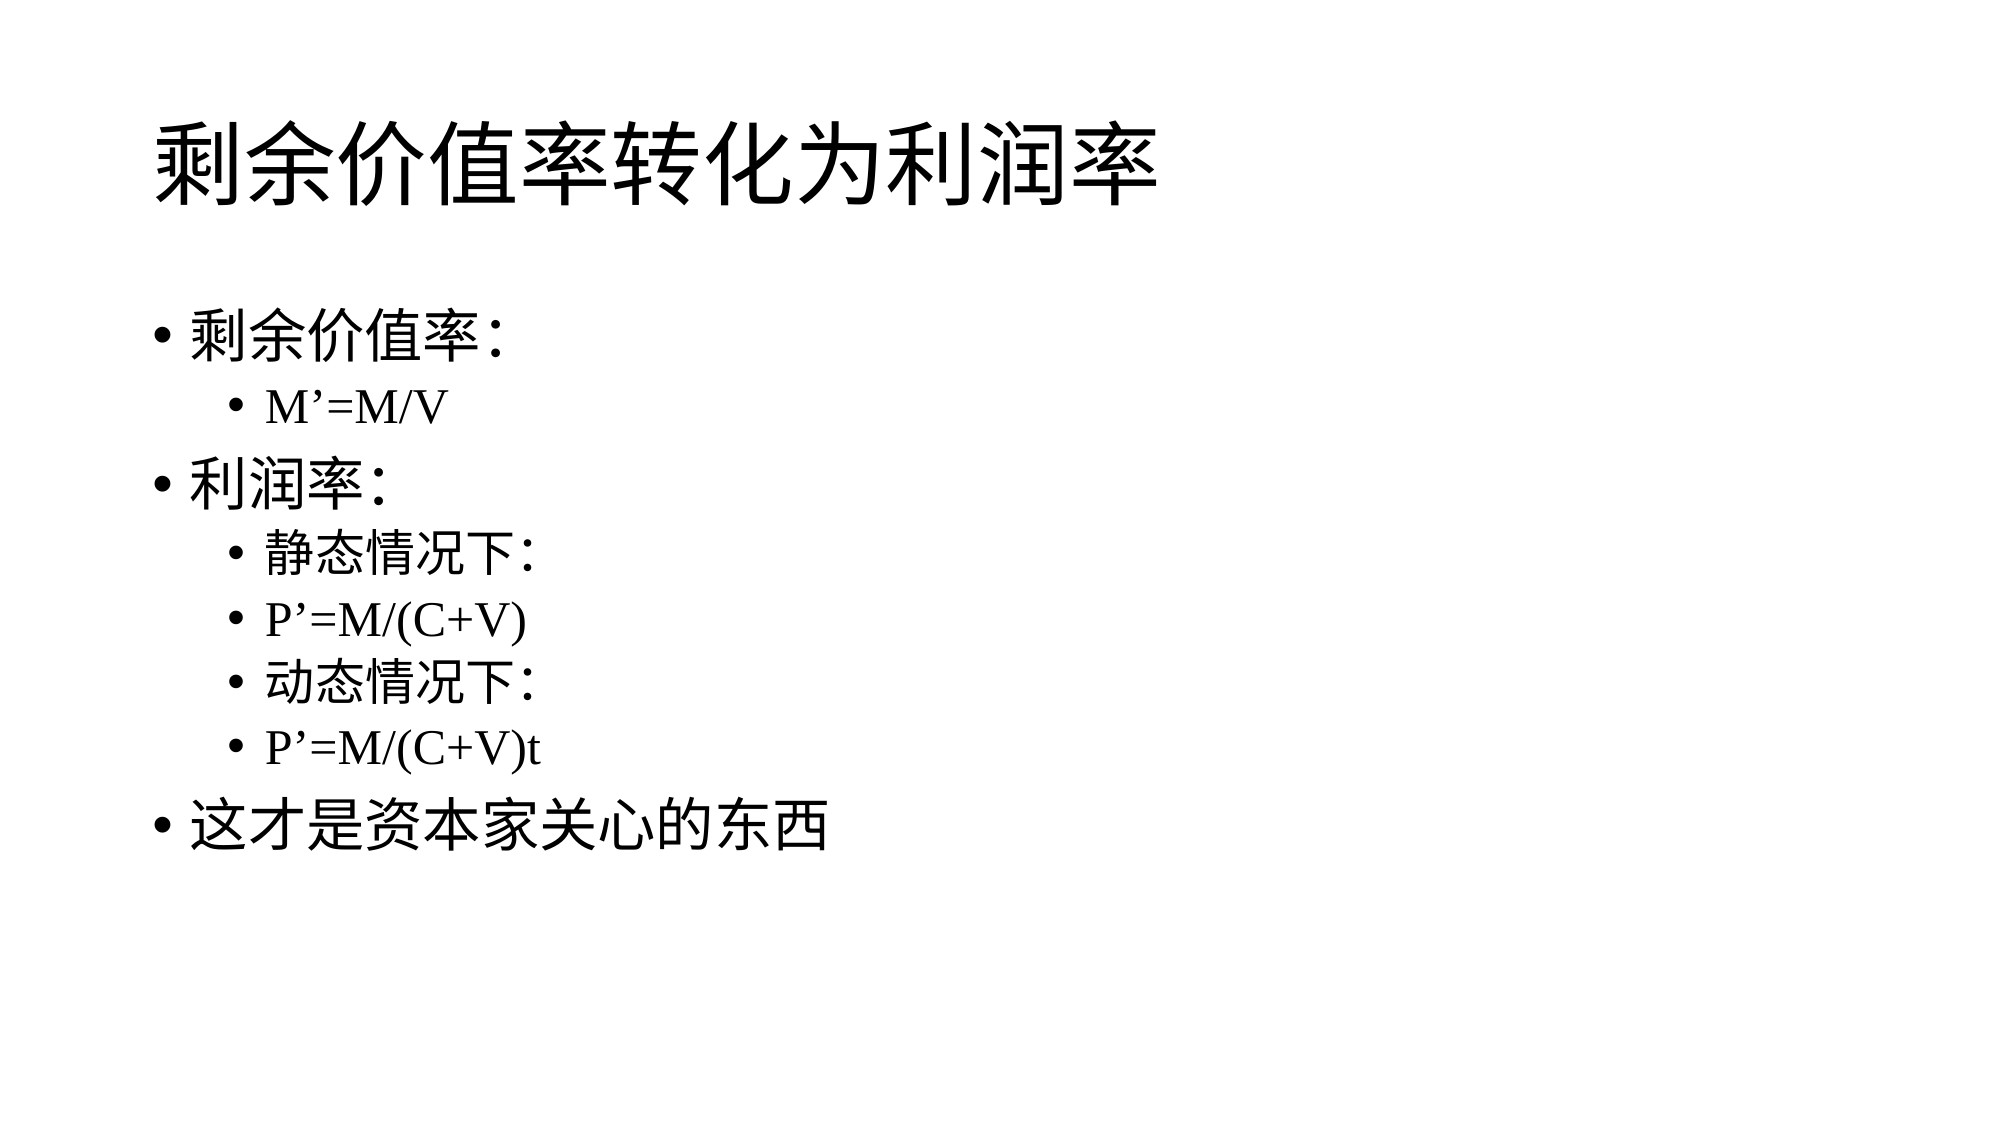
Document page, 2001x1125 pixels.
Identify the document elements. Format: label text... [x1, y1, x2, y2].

title 剩余价值率转化为利润率 [137, 59, 1863, 278]
list 剩余价值率： M’=M/V 利润率： 静态情况下： P’=M/(C+V) 动态情况下： P’=M/(C+V)t 这才是资本家关心的东西 [137, 299, 1863, 1014]
